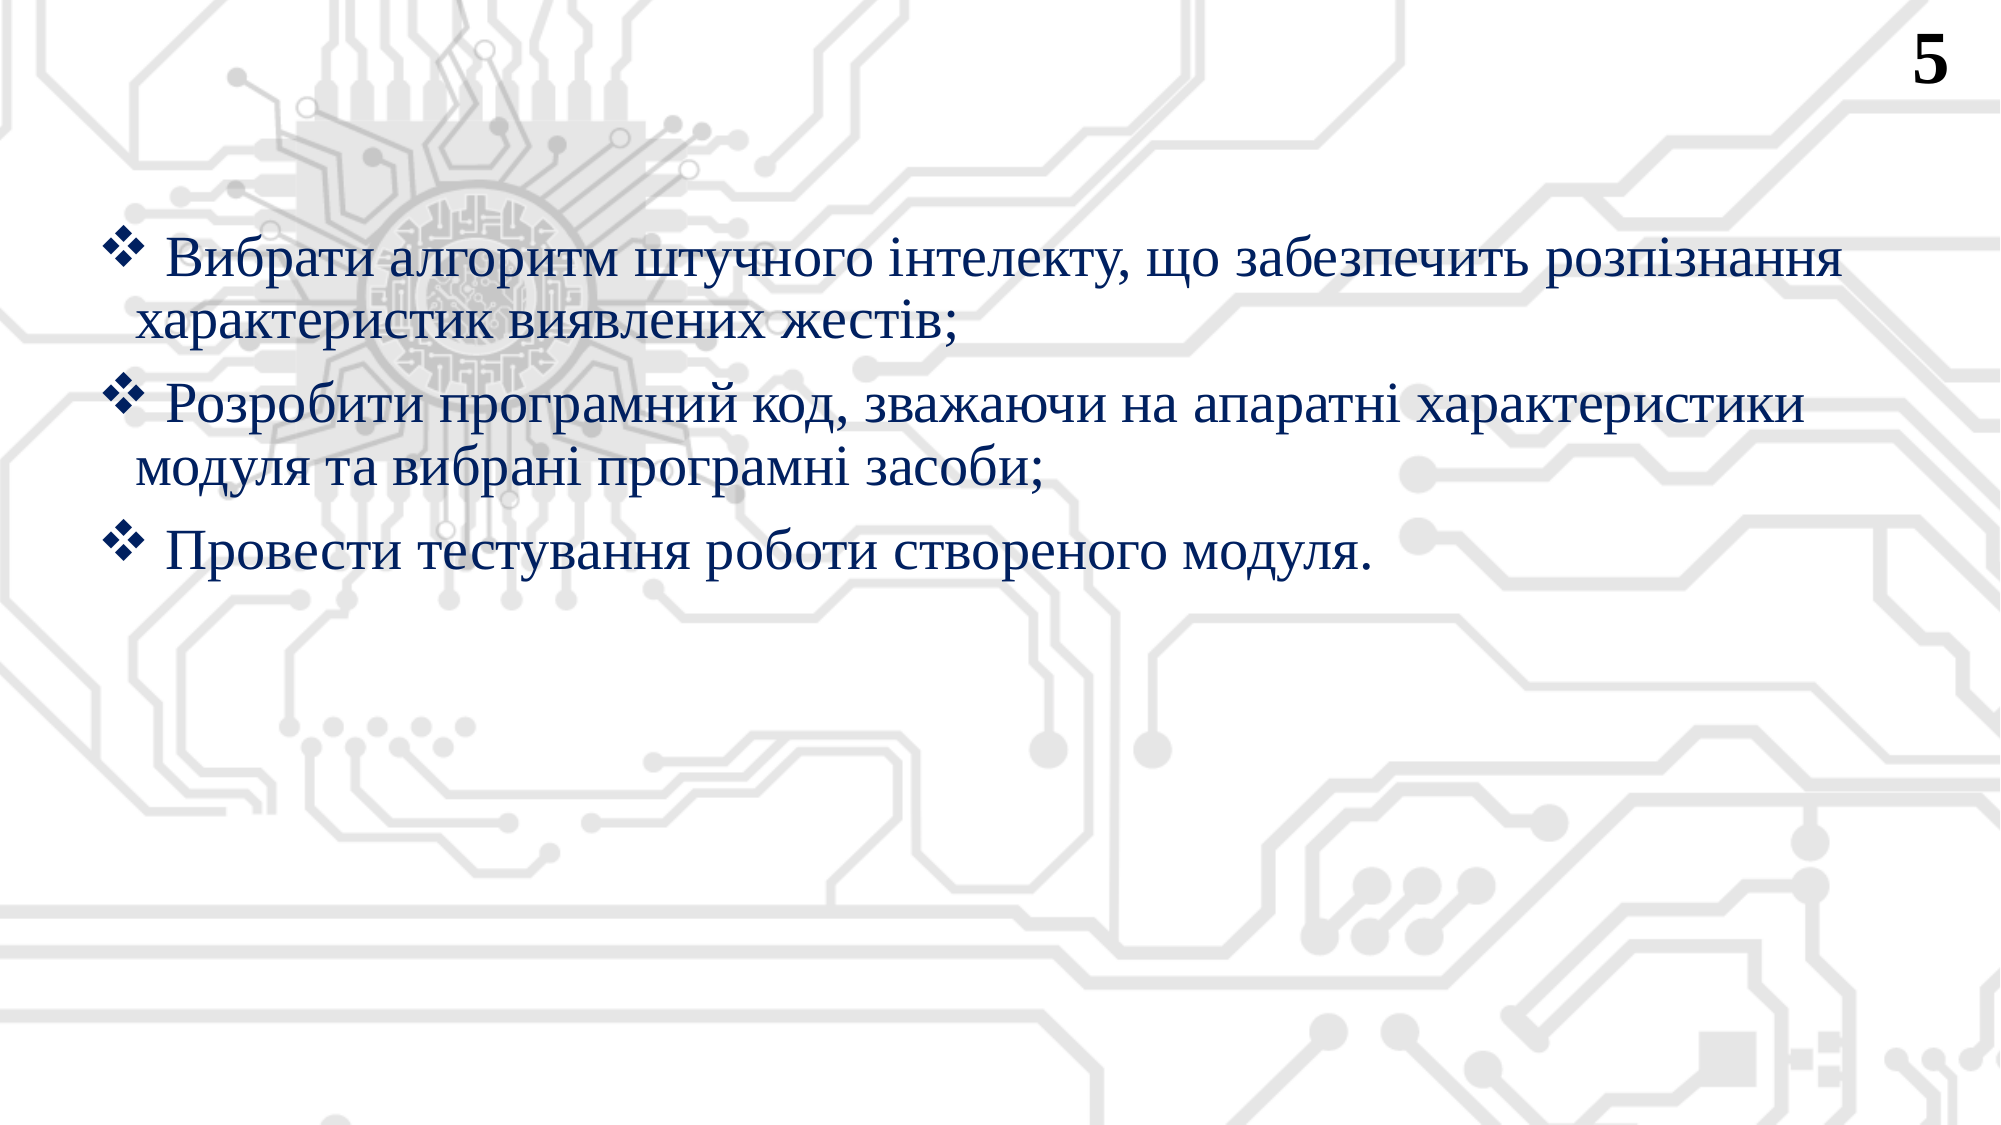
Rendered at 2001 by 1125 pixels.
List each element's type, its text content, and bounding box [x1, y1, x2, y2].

list Вибрати алгоритм штучного інтелекту, що забезпечить розпізнання характеристик виявлених жестів; Розробити програмний код, зважаючи на апаратні характеристики модуля та вибрані програмні засоби; Провести тестування роботи створеного модуля. [82, 218, 1959, 1125]
text_box 5 [1897, 0, 2000, 106]
picture [0, 0, 2001, 1125]
